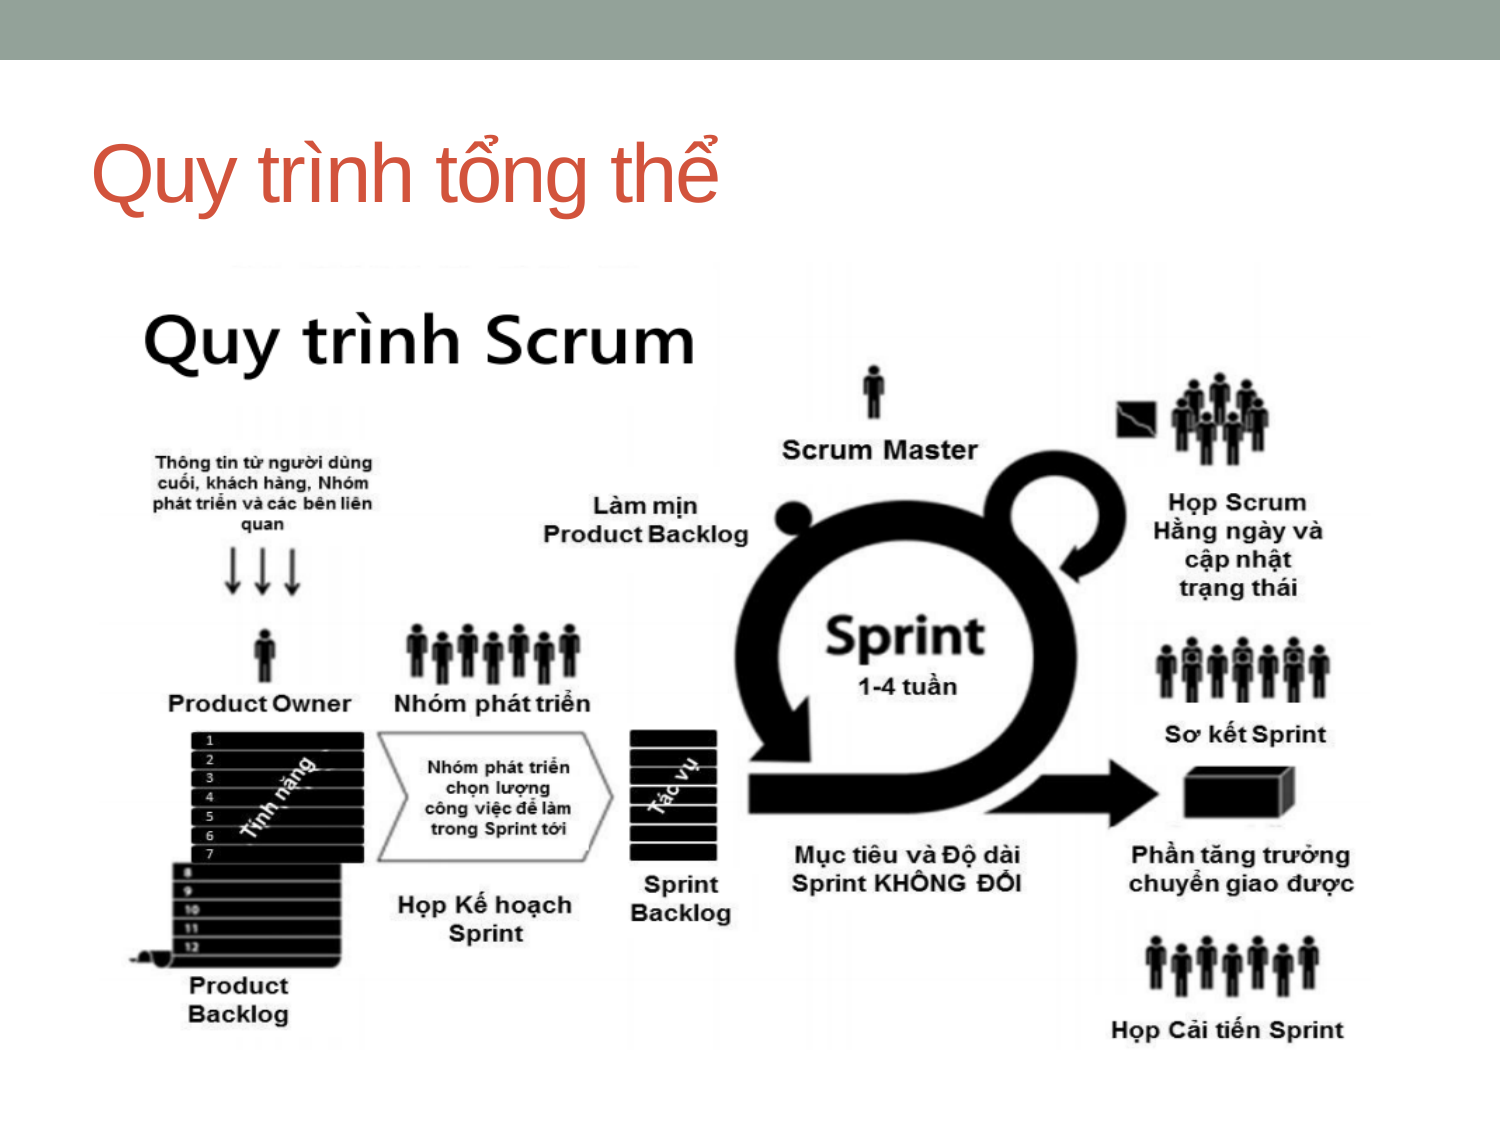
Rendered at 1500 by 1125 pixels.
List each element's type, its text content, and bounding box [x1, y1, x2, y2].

title Quy trình tổng thể [75, 87, 1425, 250]
picture [99, 262, 1371, 1060]
